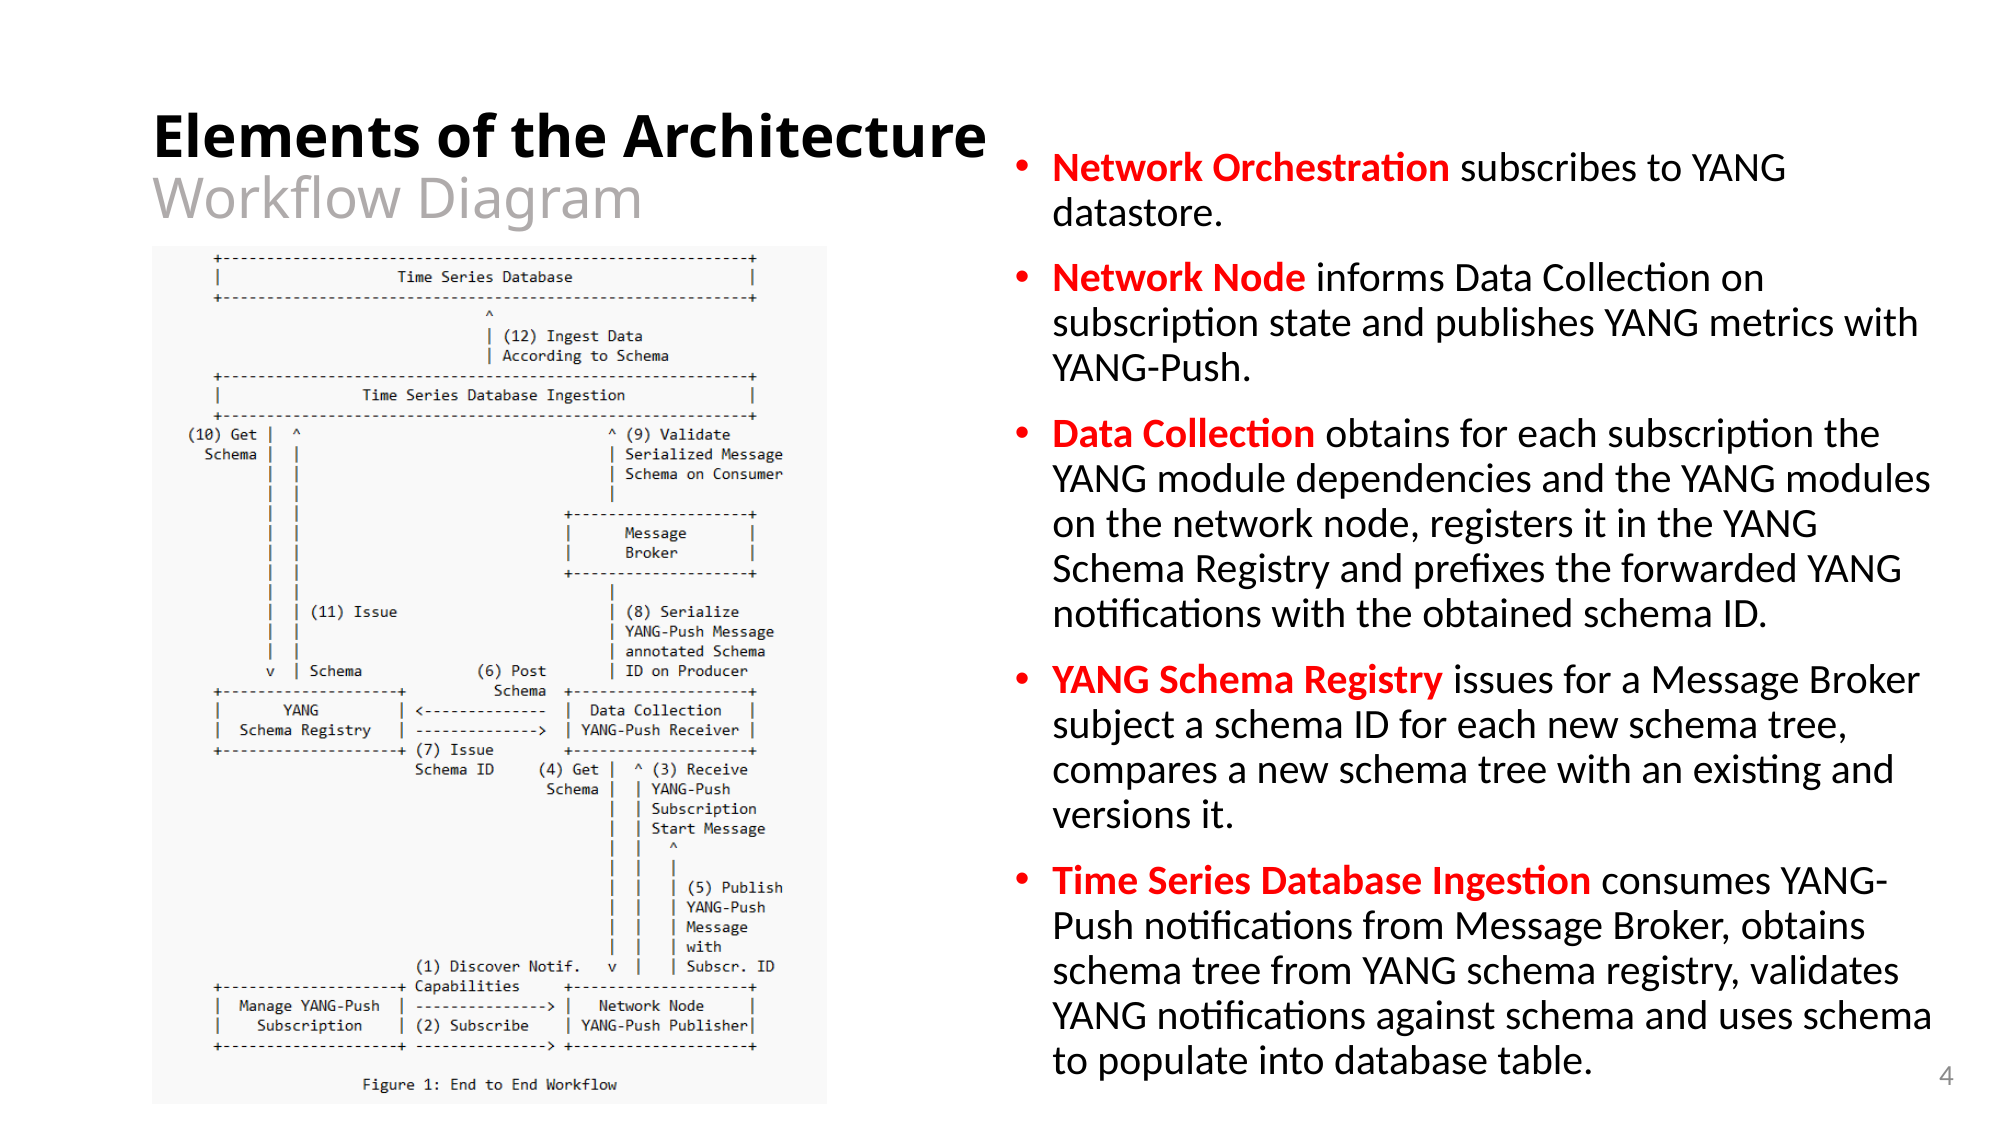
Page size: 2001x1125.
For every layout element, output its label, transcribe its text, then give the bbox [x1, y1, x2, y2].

title Elements of the Architecture Workflow Diagram [137, 59, 1863, 278]
picture [152, 246, 827, 1104]
slide_number 4 [1900, 1043, 1969, 1104]
list Network Orchestration subscribes to YANG datastore. Network Node informs Data Collection on subscription state and publishes YANG metrics with YANG-Push. Data Collection obtains for each subscription the YANG module dependencies and the YANG modules on the network node, registers it in the YANG Schema Registry and prefixes the forwarded YANG notifications with the obtained schema ID. YANG Schema Registry issues for a Message Broker subject a schema ID for each new schema tree, compares a new schema tree with an existing and versions it. Time Series Database Ingestion consumes YANG-Push notifications from Message Broker, obtains schema tree from YANG schema registry, validates YANG notifications against schema and uses schema to populate into database table. [999, 137, 1969, 978]
